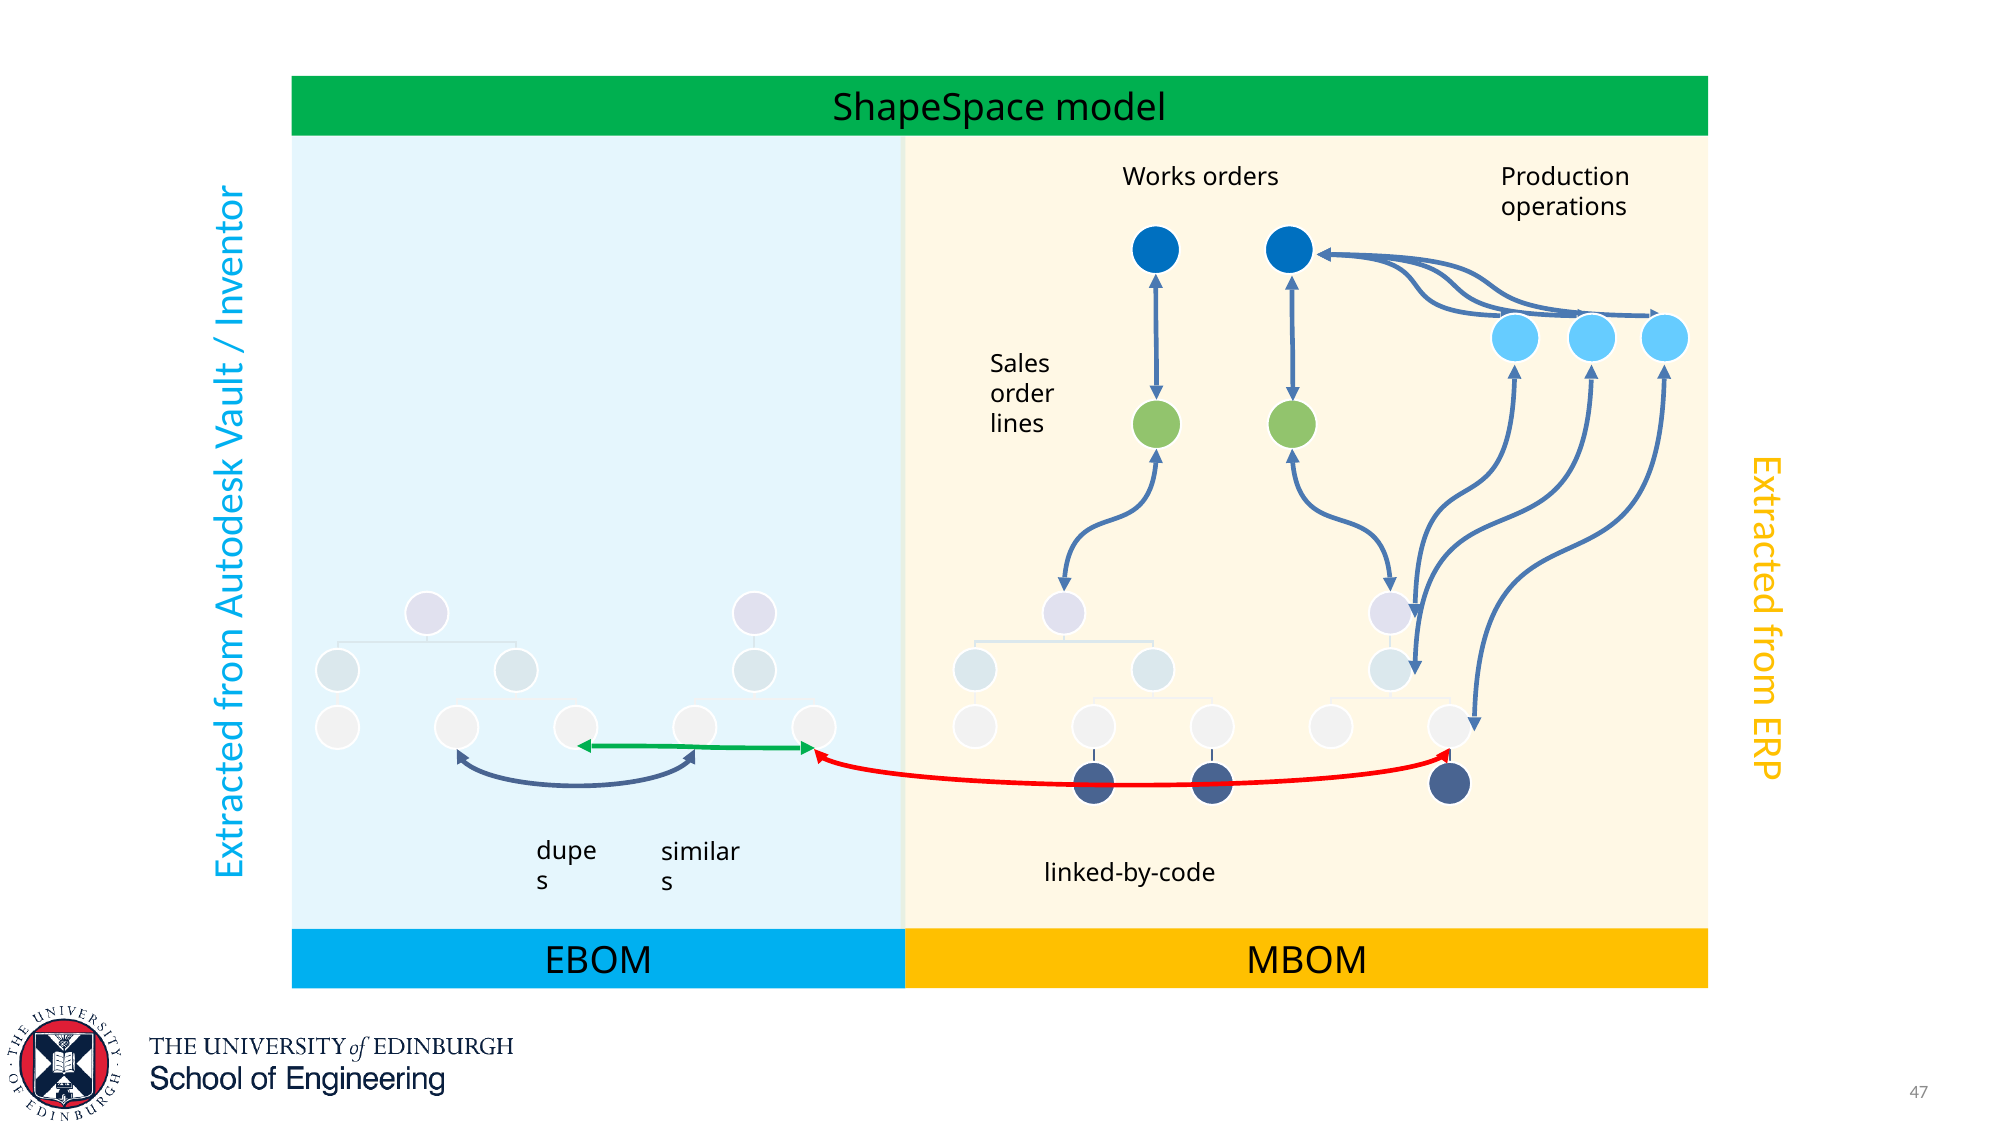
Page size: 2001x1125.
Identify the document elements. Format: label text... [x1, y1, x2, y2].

picture [7, 1006, 513, 1121]
text_box Extracted from ERP [1738, 191, 1804, 1045]
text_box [291, 75, 1709, 990]
slide_number 47 [1894, 1061, 1968, 1121]
text_box Extracted from Autodesk Vault / Inventor [193, 42, 258, 895]
